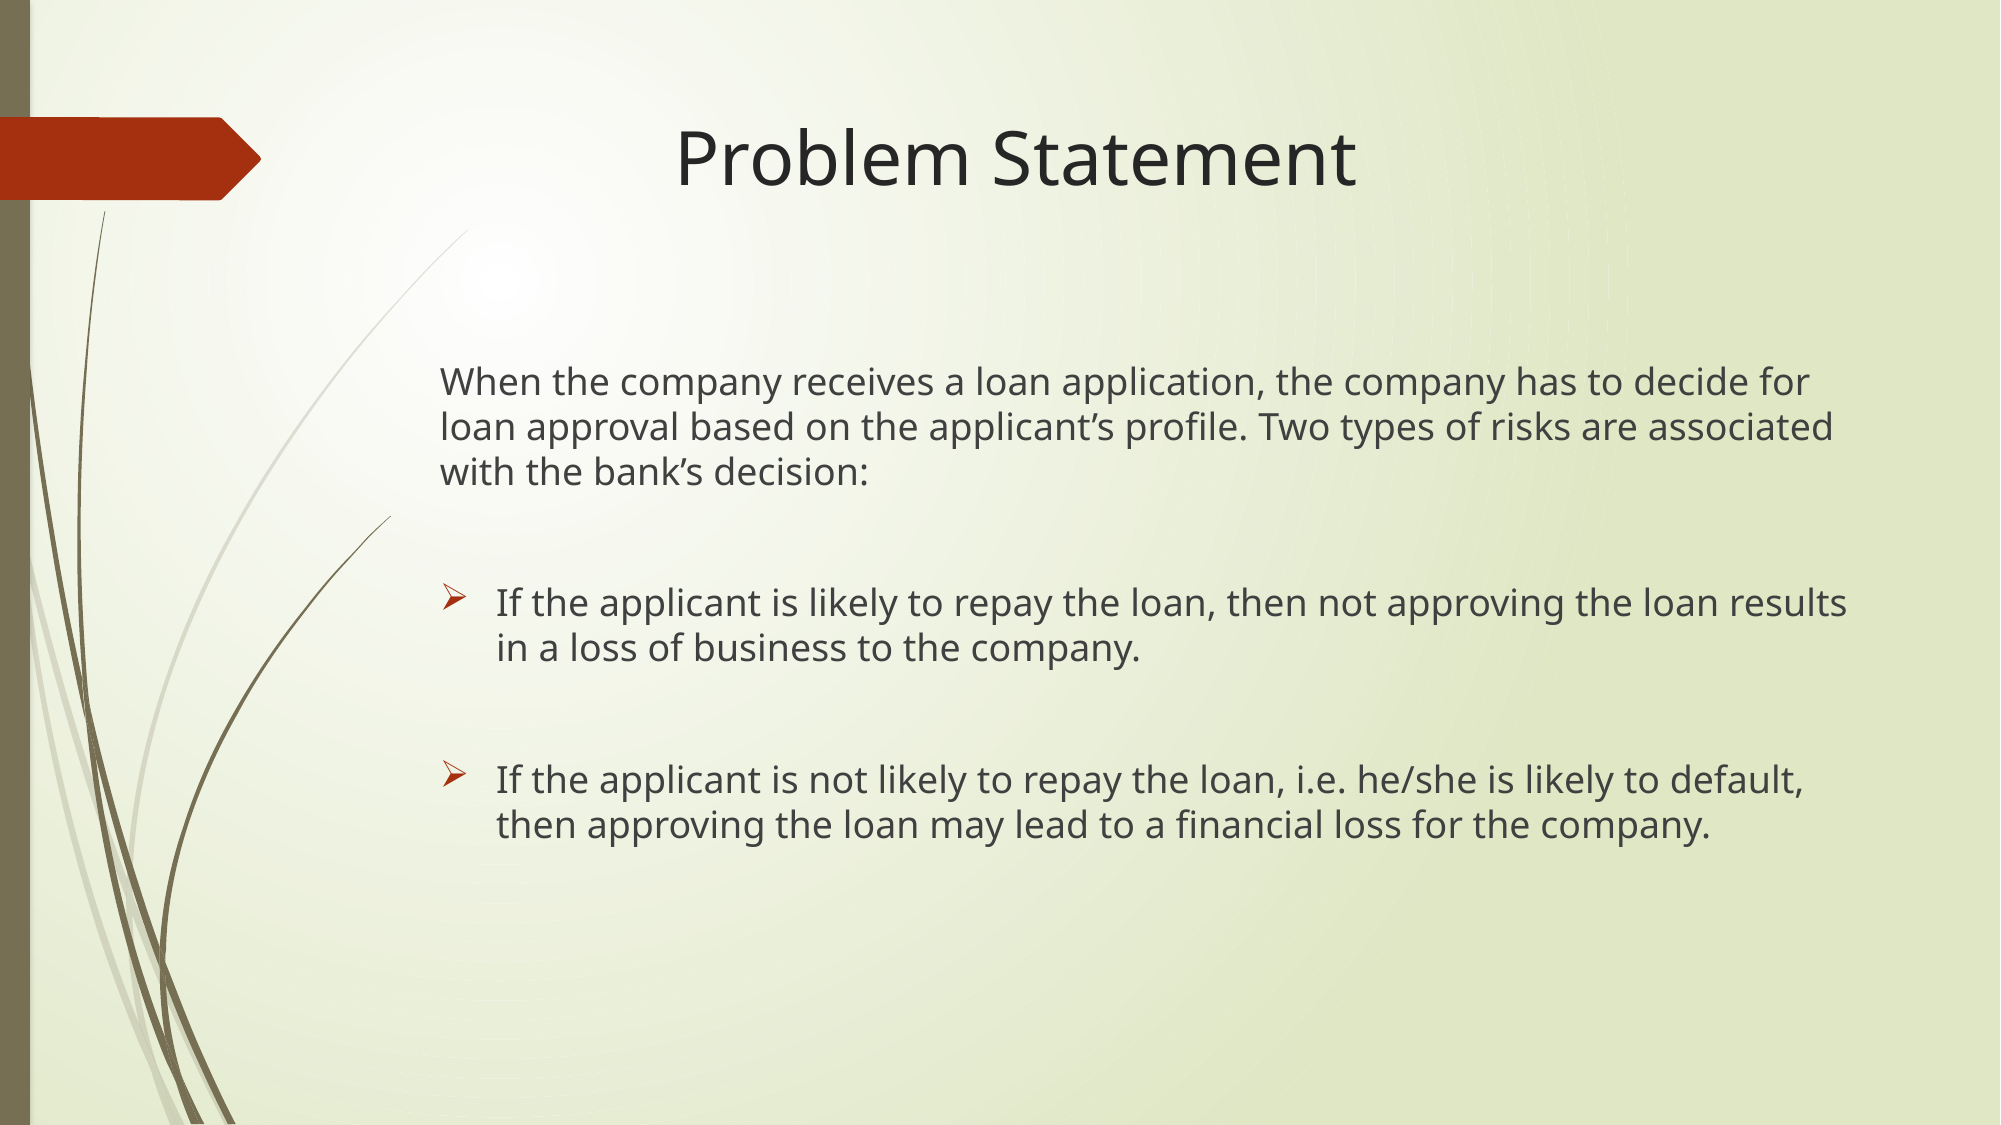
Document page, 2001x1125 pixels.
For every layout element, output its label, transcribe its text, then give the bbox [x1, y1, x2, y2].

title Problem Statement [425, 102, 1888, 237]
list When the company receives a loan application, the company has to decide for loan approval based on the applicant’s profile. Two types of risks are associated with the bank’s decision: If the applicant is likely to repay the loan, then not approving the loan results in a loss of business to the company. If the applicant is not likely to repay the loan, i.e. he/she is likely to default, then approving the loan may lead to a financial loss for the company. [424, 350, 1888, 1034]
